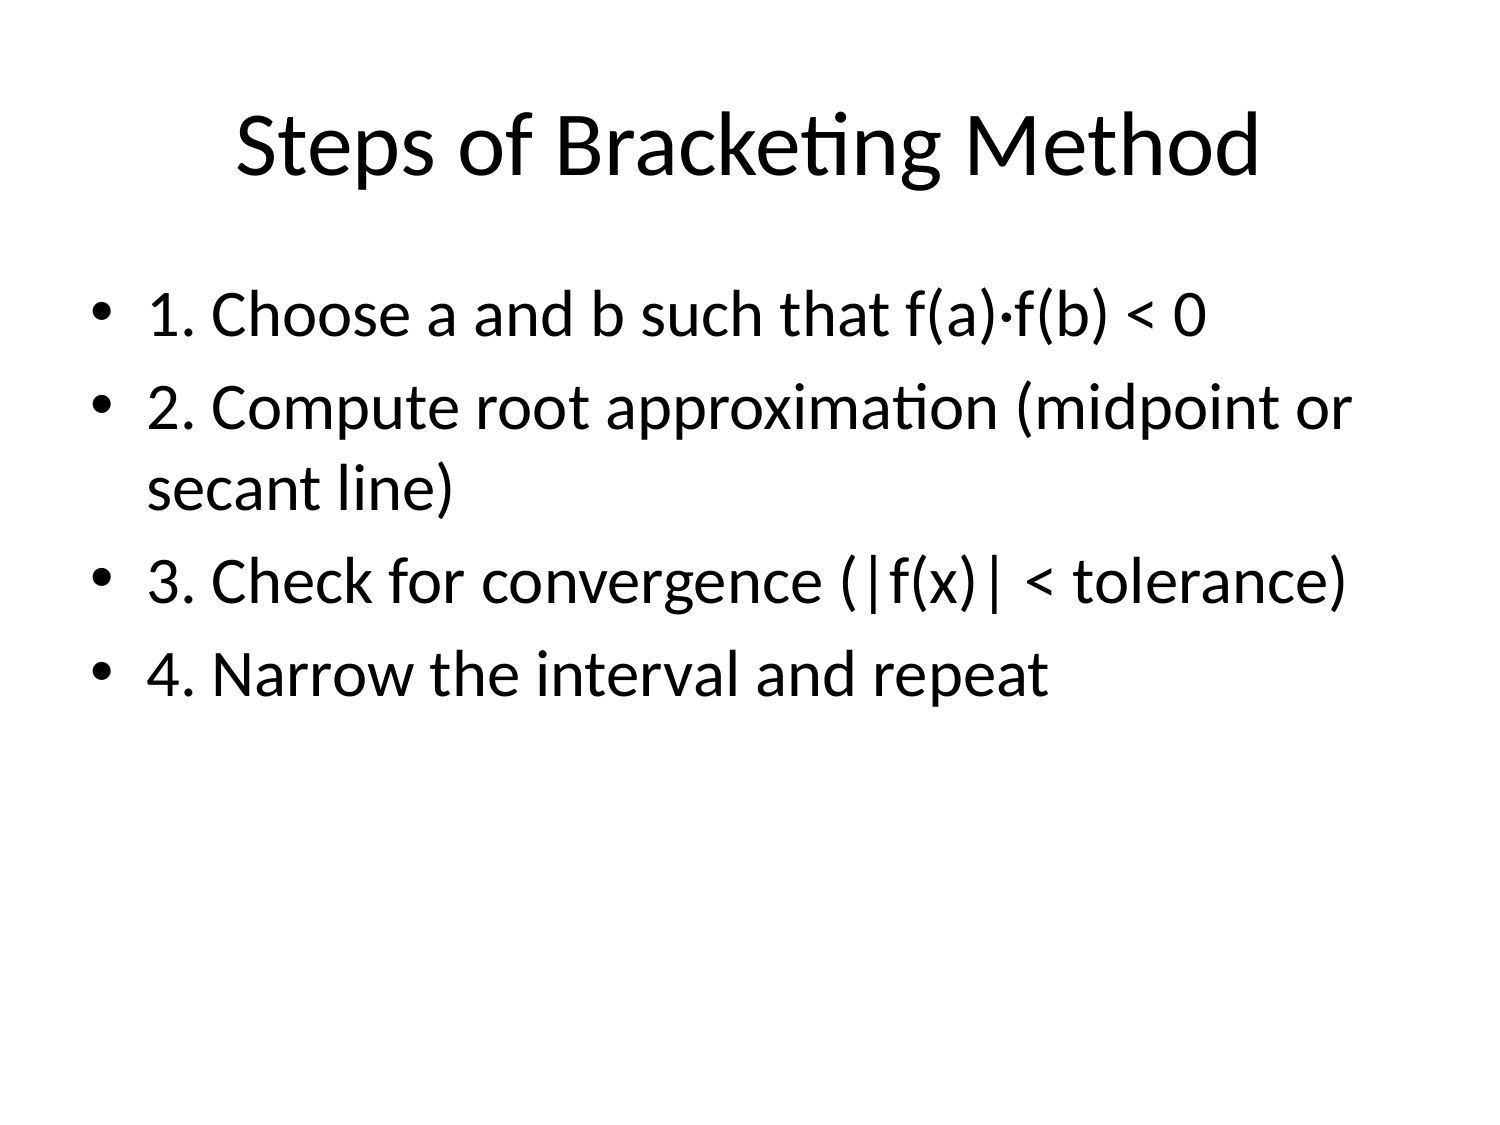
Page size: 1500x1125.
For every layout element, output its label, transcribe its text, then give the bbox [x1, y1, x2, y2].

title Steps of Bracketing Method [75, 45, 1425, 233]
list 1. Choose a and b such that f(a)·f(b) < 0 2. Compute root approximation (midpoint or secant line) 3. Check for convergence (|f(x)| < tolerance) 4. Narrow the interval and repeat [75, 262, 1425, 1005]
